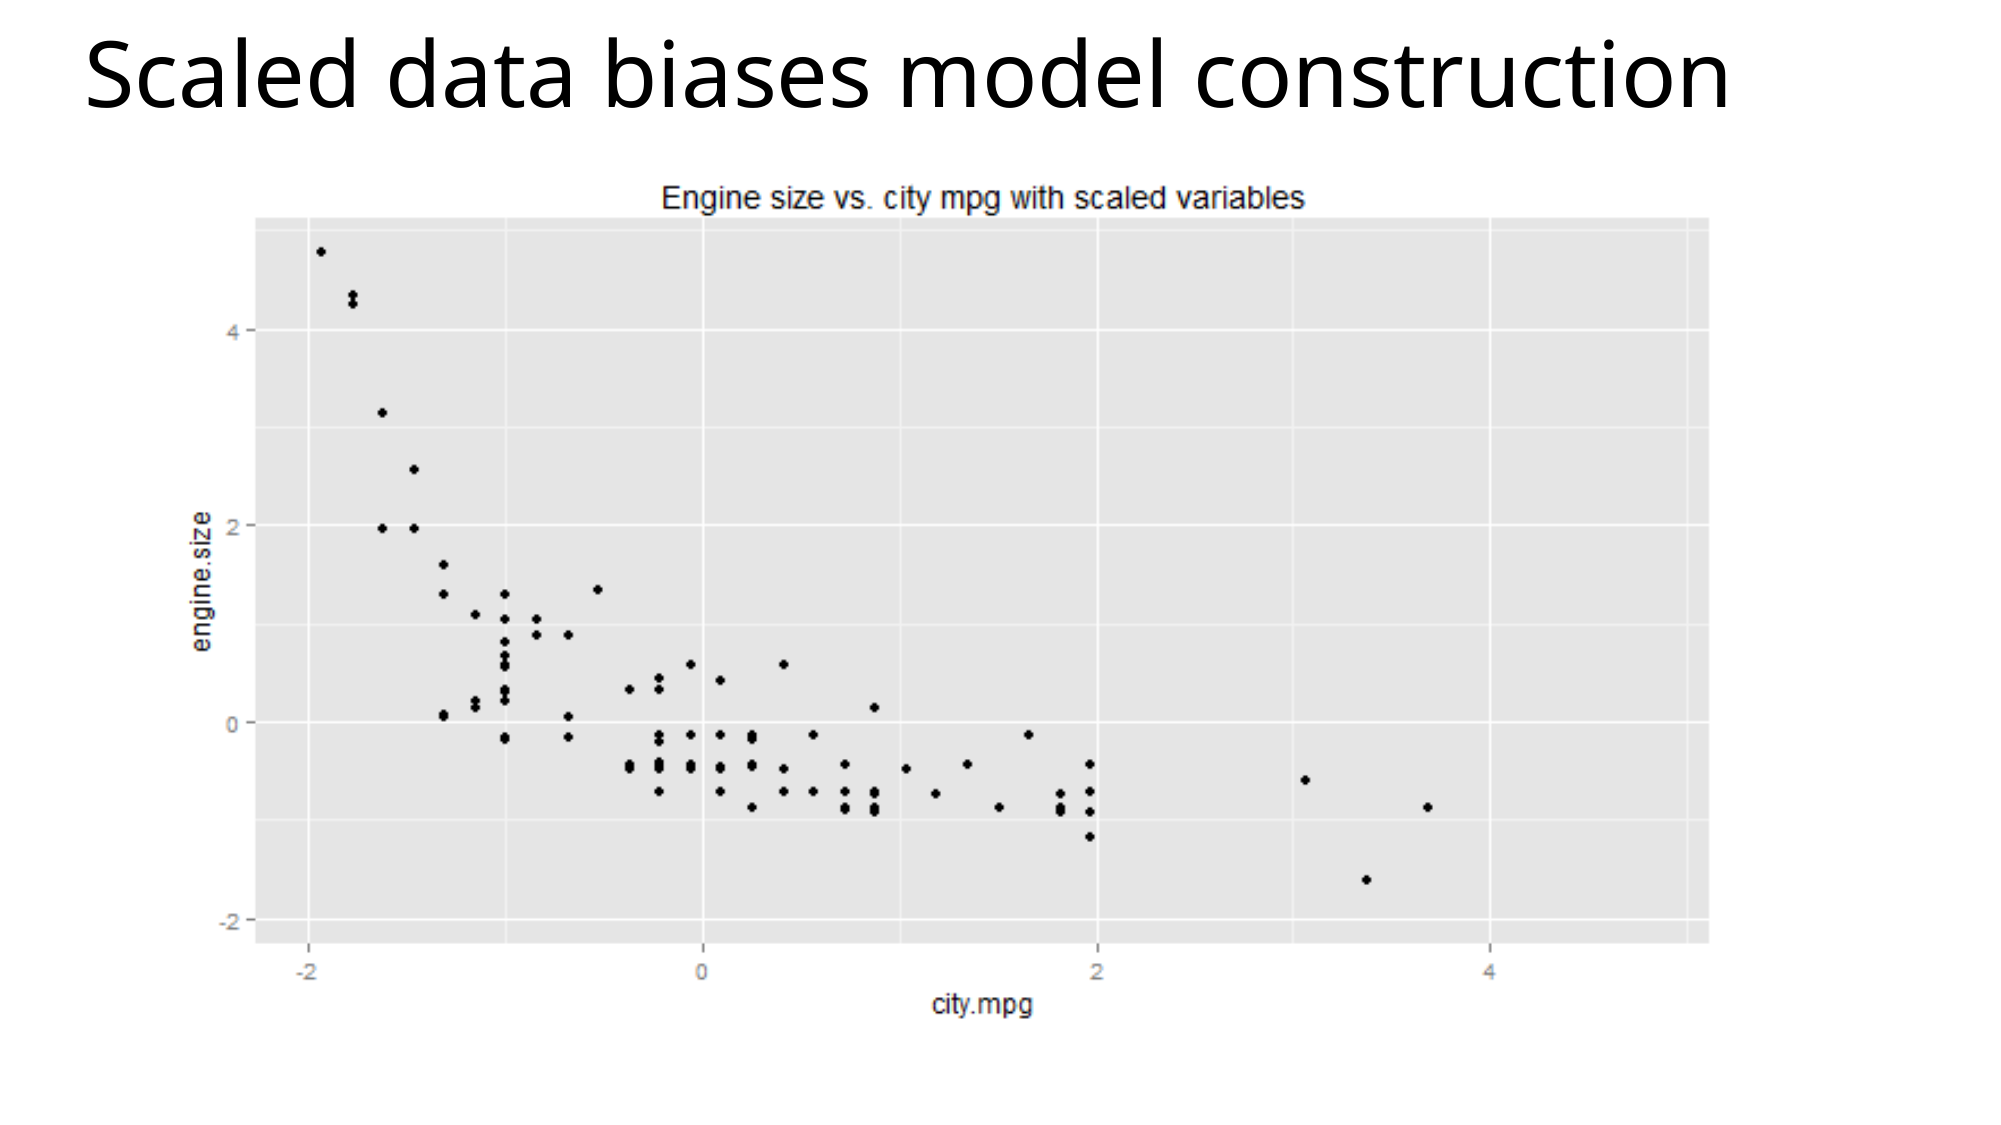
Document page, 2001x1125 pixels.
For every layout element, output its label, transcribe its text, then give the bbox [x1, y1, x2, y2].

picture [154, 130, 1755, 1047]
title Scaled data biases model construction [69, 29, 1960, 205]
